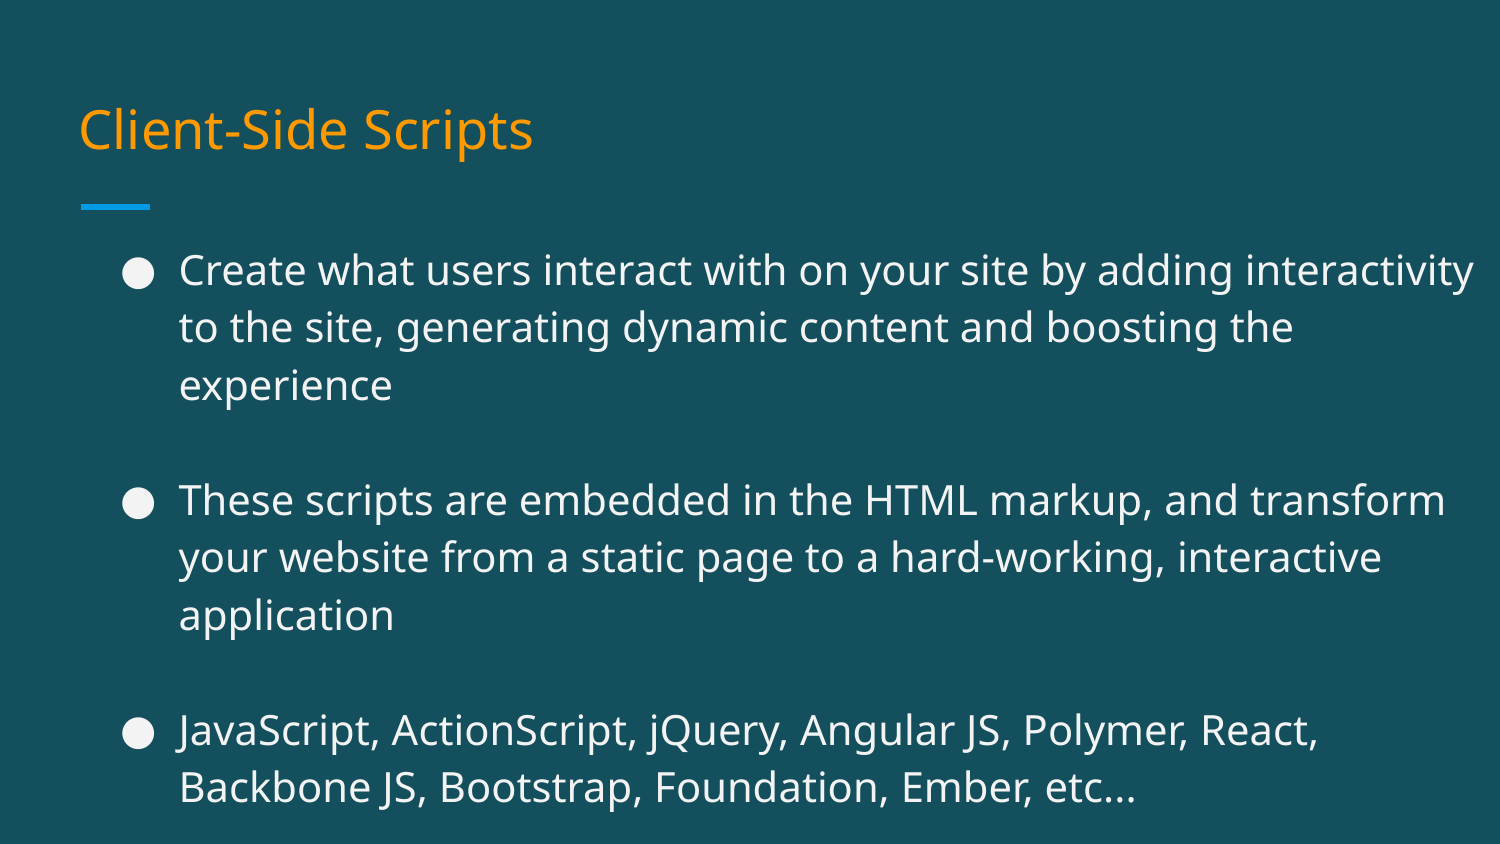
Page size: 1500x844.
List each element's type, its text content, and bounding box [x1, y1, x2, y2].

text_box Create what users interact with on your site by adding interactivity to the site, generating dynamic content and boosting the experience These scripts are embedded in the HTML markup, and transform your website from a static page to a hard-working, interactive application JavaScript, ActionScript, jQuery, Angular JS, Polymer, React, Backbone JS, Bootstrap, Foundation, Ember, etc... [88, 220, 1498, 790]
text_box Client-Side Scripts [63, 62, 1437, 176]
